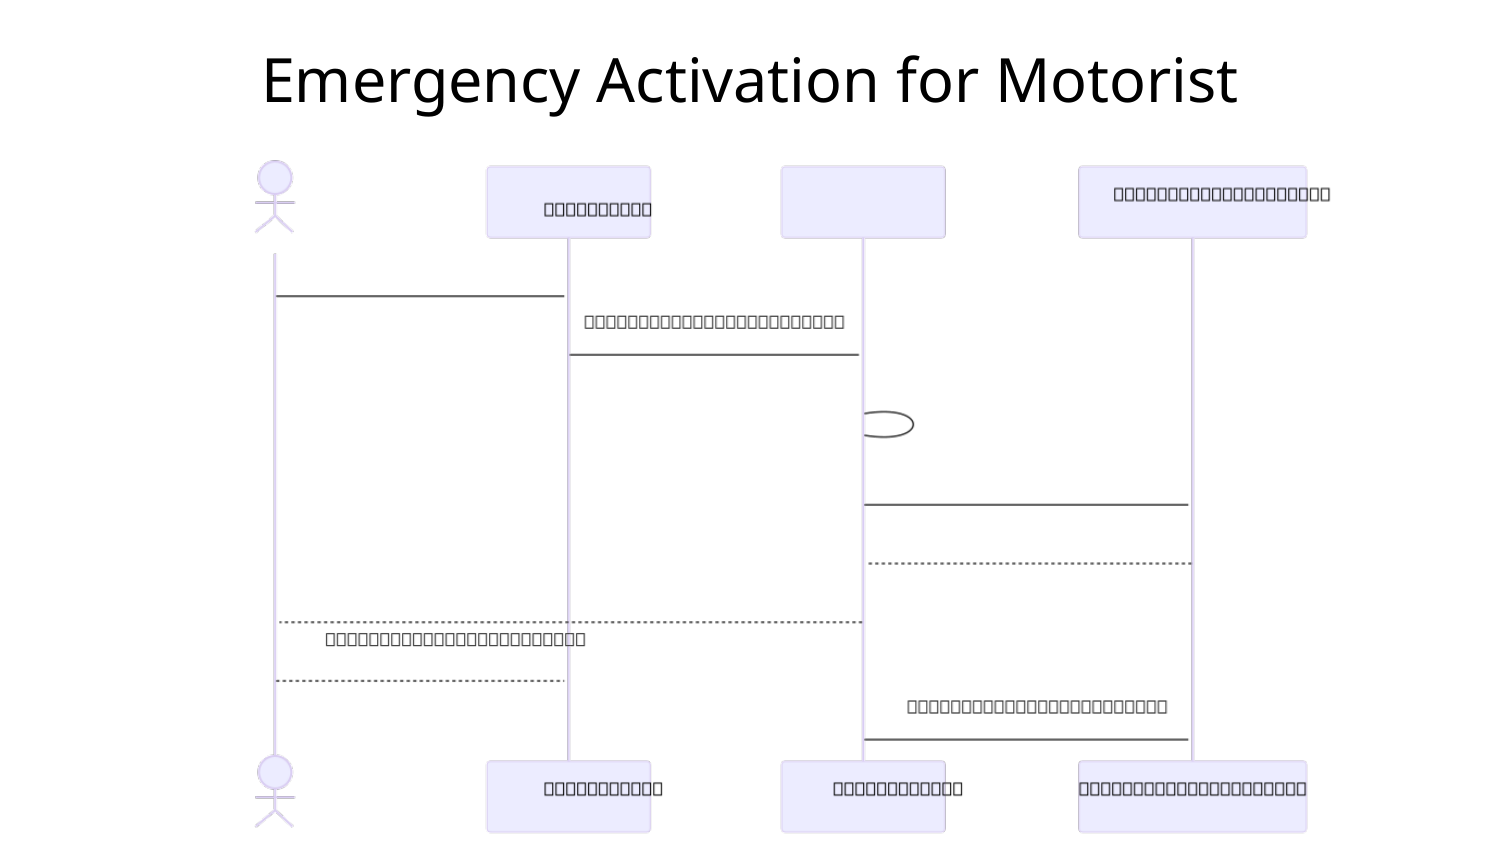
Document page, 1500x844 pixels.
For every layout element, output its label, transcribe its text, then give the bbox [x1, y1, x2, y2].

picture [139, 156, 1361, 844]
text_box Emergency Activation for Motorist [125, 0, 1375, 157]
